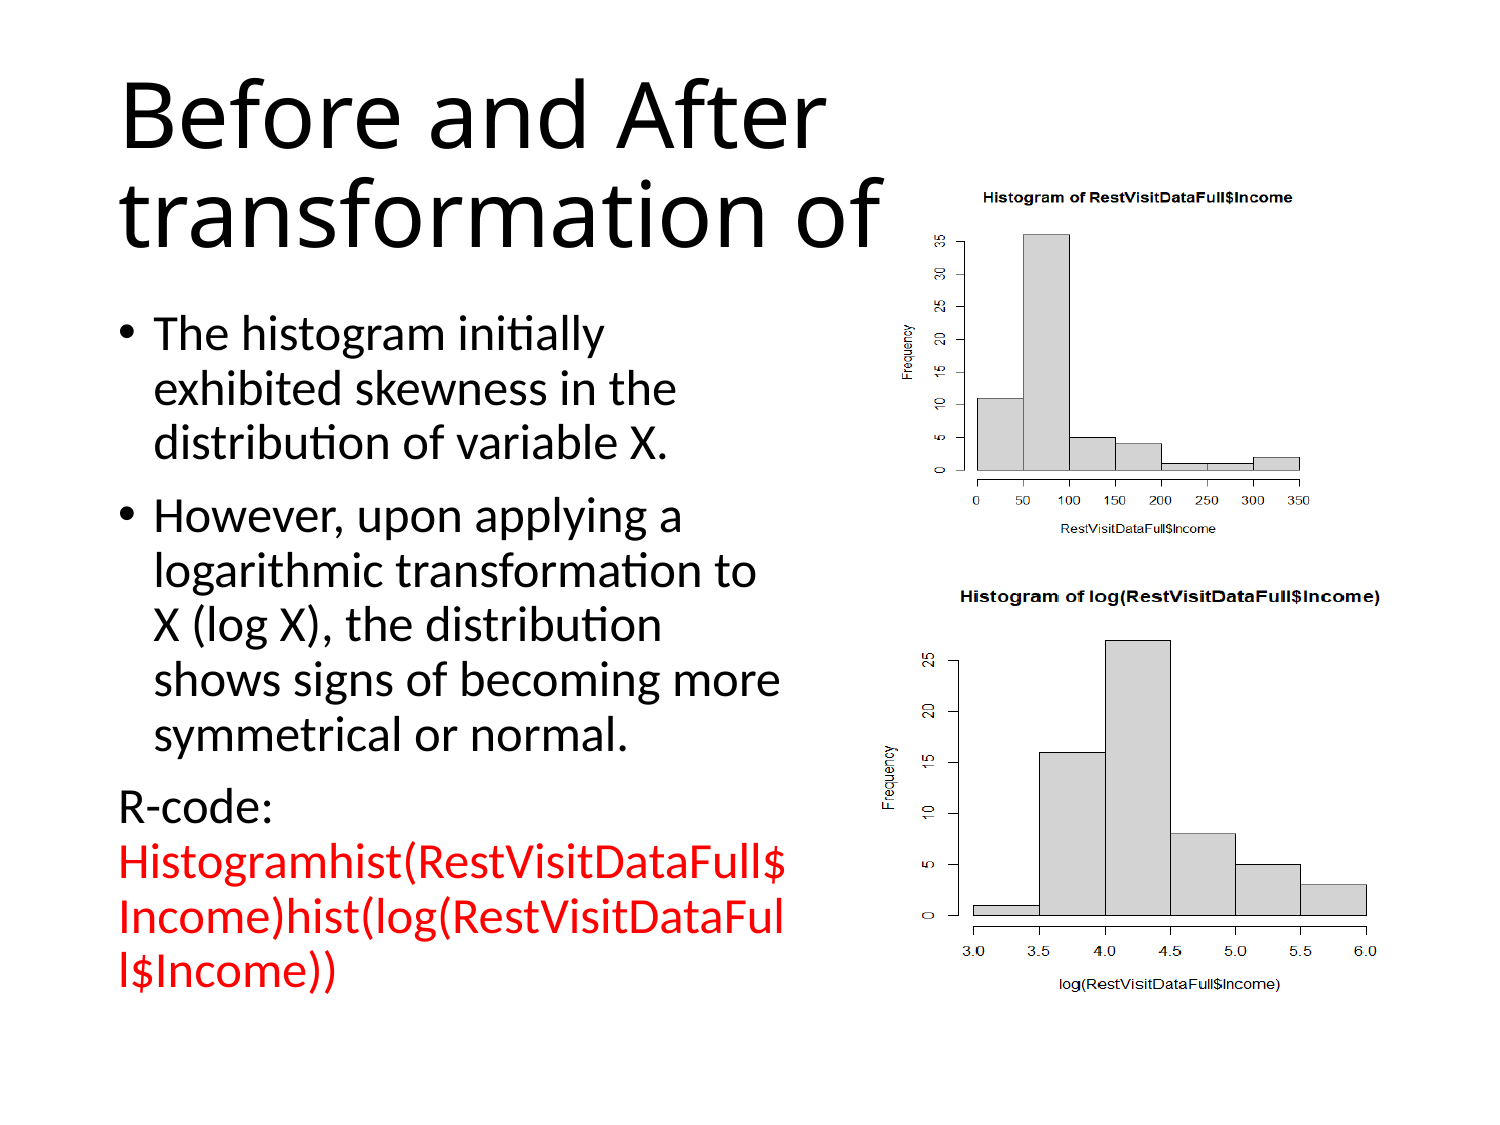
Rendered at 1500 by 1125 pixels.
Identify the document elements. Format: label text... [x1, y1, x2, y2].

picture [896, 168, 1347, 550]
picture [876, 562, 1425, 1009]
title Before and After transformation of x [103, 59, 1397, 278]
list The histogram initially exhibited skewness in the distribution of variable X. However, upon applying a logarithmic transformation to X (log X), the distribution shows signs of becoming more symmetrical or normal. R-code: Histogramhist(RestVisitDataFull$Income)hist(log(RestVisitDataFull$Income)) [103, 299, 804, 1014]
